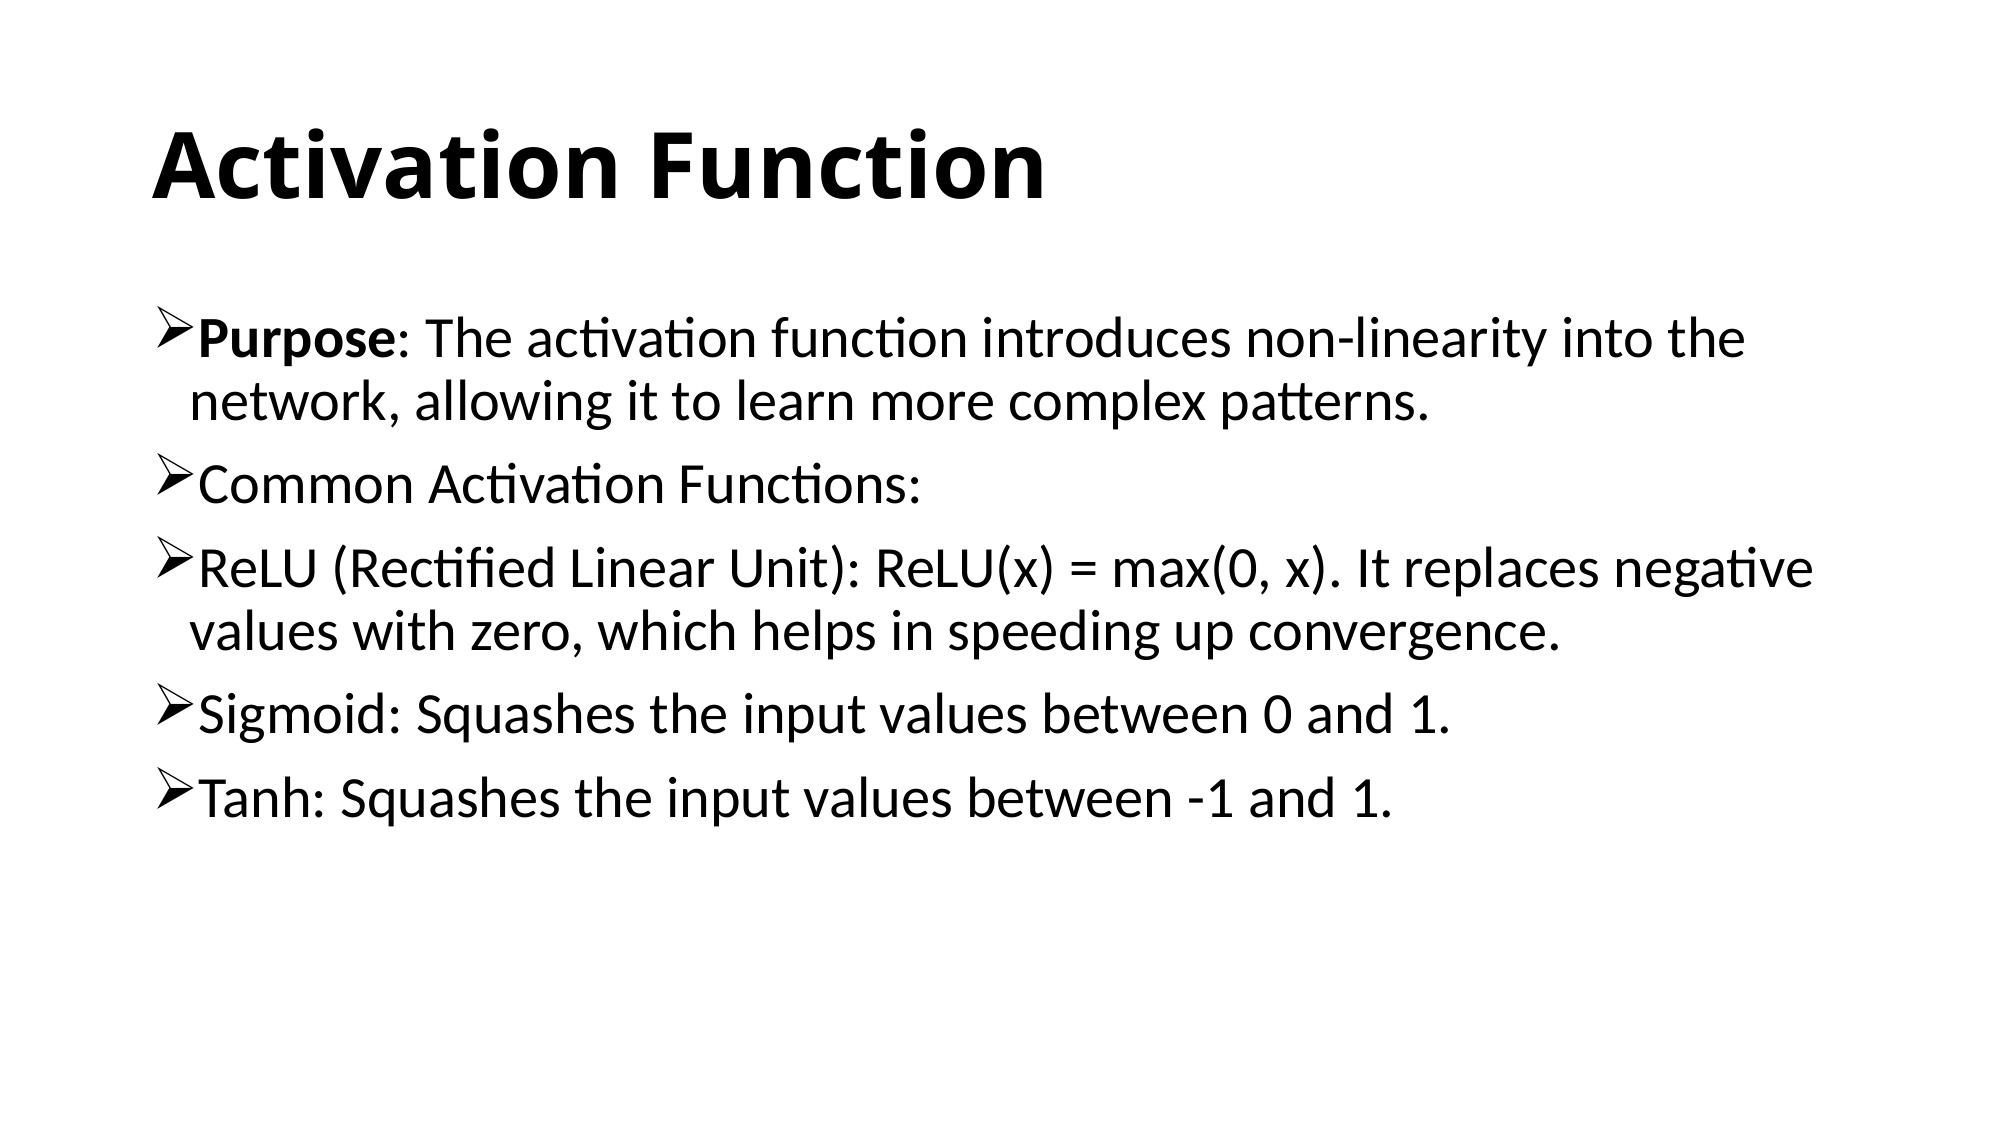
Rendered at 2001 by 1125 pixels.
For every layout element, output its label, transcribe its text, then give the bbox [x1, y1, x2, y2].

title Activation Function [137, 59, 1863, 278]
list Purpose: The activation function introduces non-linearity into the network, allowing it to learn more complex patterns. Common Activation Functions: ReLU (Rectified Linear Unit): ReLU(x) = max(0, x). It replaces negative values with zero, which helps in speeding up convergence. Sigmoid: Squashes the input values between 0 and 1. Tanh: Squashes the input values between -1 and 1. [137, 299, 1863, 1014]
